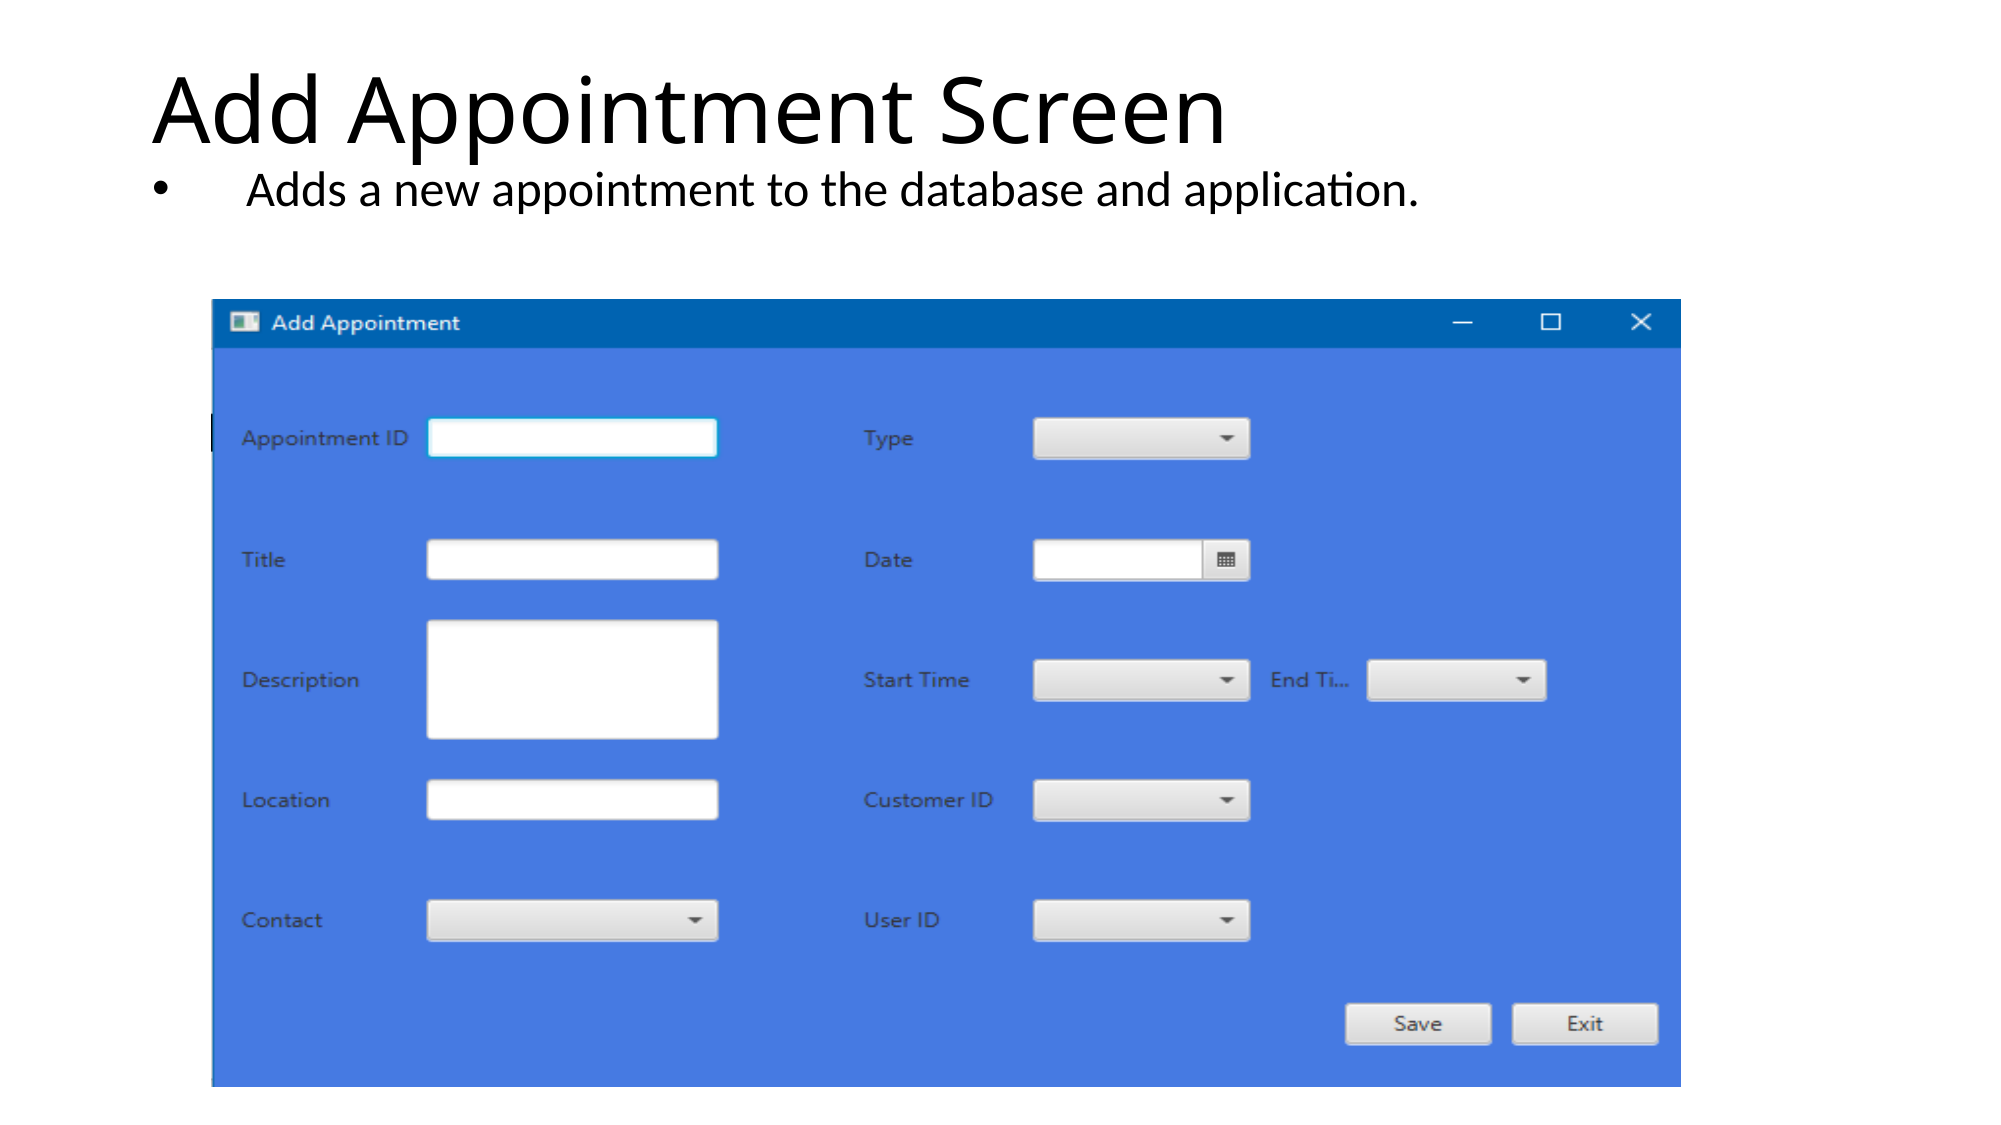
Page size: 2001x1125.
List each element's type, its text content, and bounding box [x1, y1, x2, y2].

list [210, 299, 1681, 1087]
text_box Add Appointment Screen Adds a new appointment to the database and application. [137, 57, 1863, 275]
